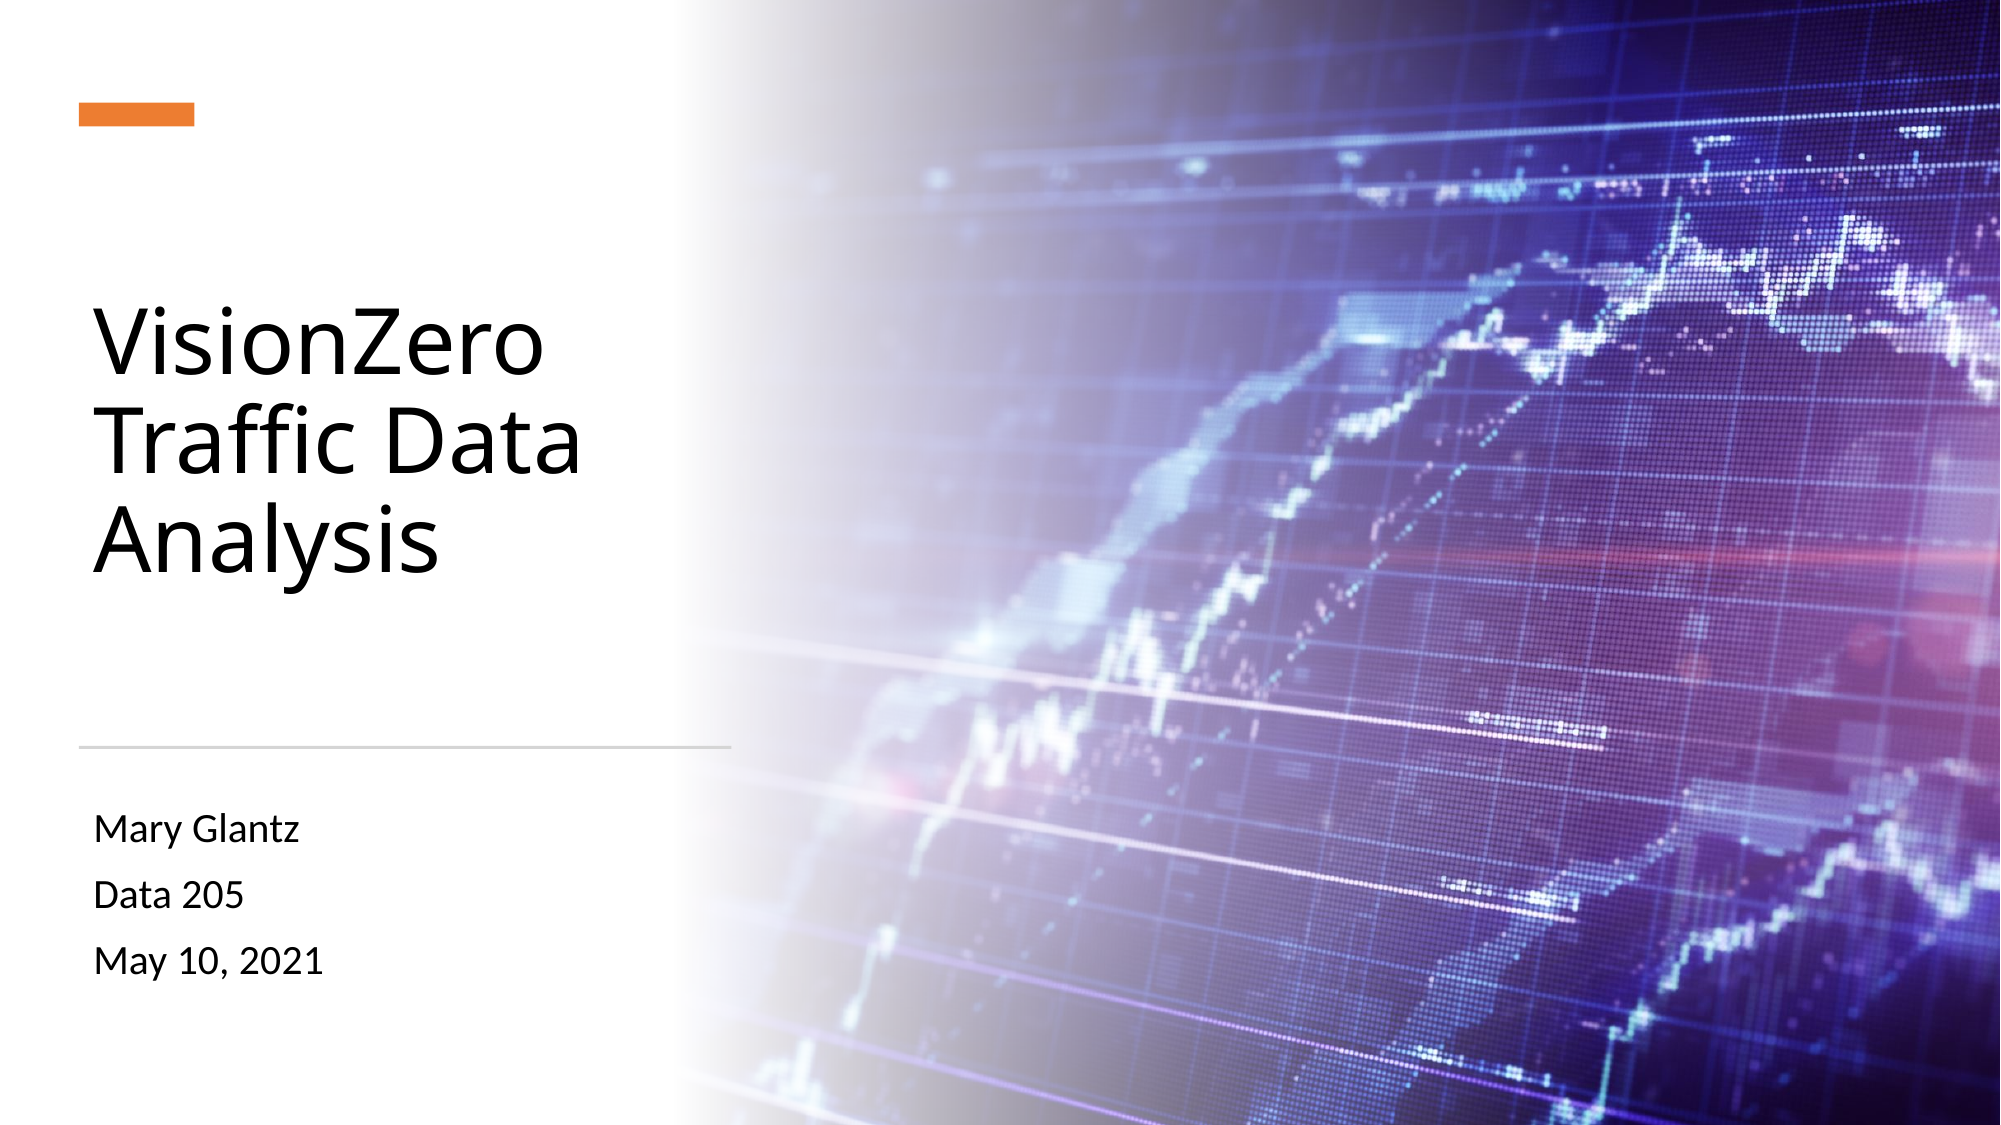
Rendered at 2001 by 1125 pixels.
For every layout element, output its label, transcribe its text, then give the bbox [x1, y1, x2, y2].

picture [577, 0, 2000, 1125]
text_box [78, 102, 195, 128]
text_box [0, 0, 577, 1125]
text_box [78, 745, 577, 750]
subtitle Mary Glantz Data 205 May 10, 2021 [78, 799, 577, 998]
title VisionZero Traffic Data Analysis [78, 184, 577, 710]
